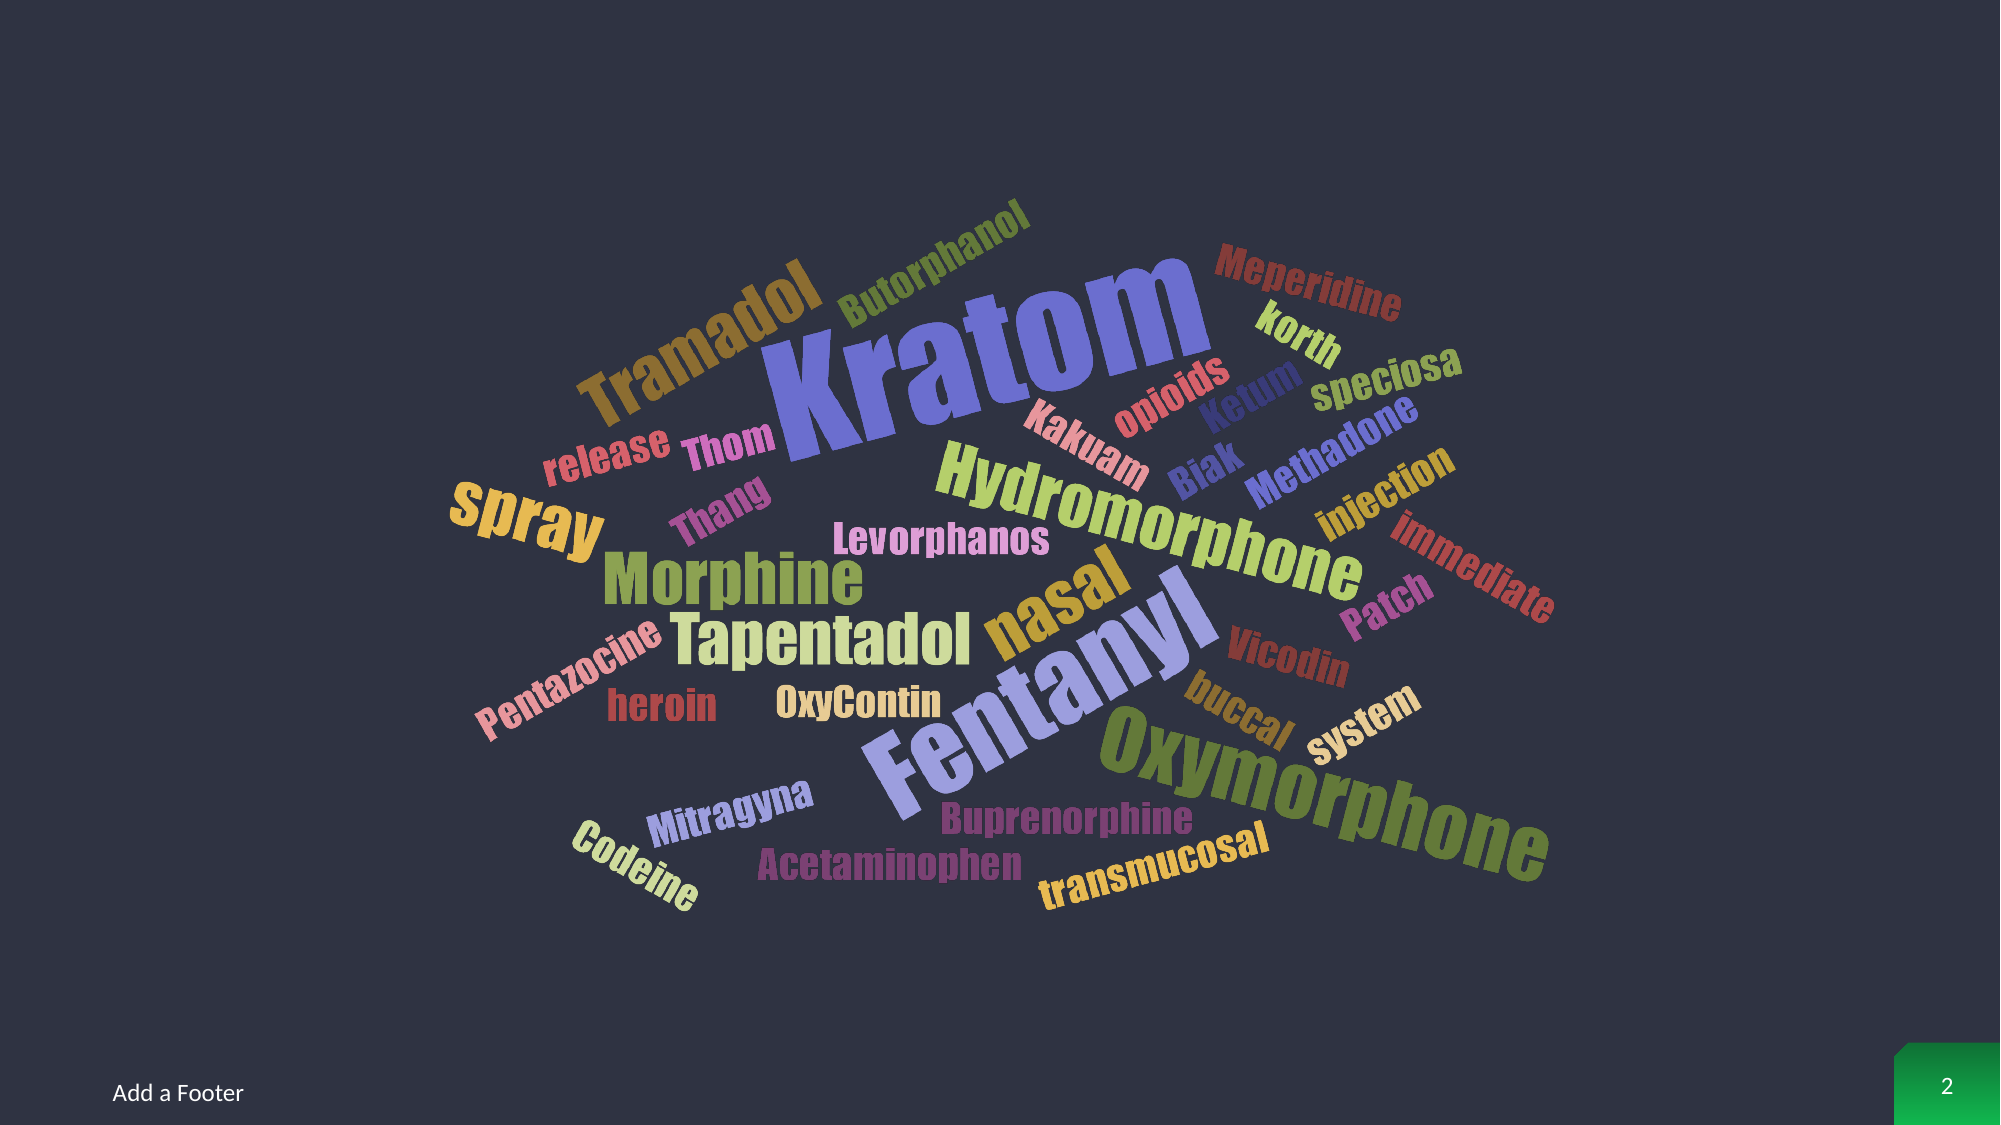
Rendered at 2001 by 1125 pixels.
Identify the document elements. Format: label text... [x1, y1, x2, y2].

footer Add a Footer [97, 1061, 773, 1121]
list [345, 195, 1655, 1014]
slide_number 2 [1894, 1050, 2000, 1118]
